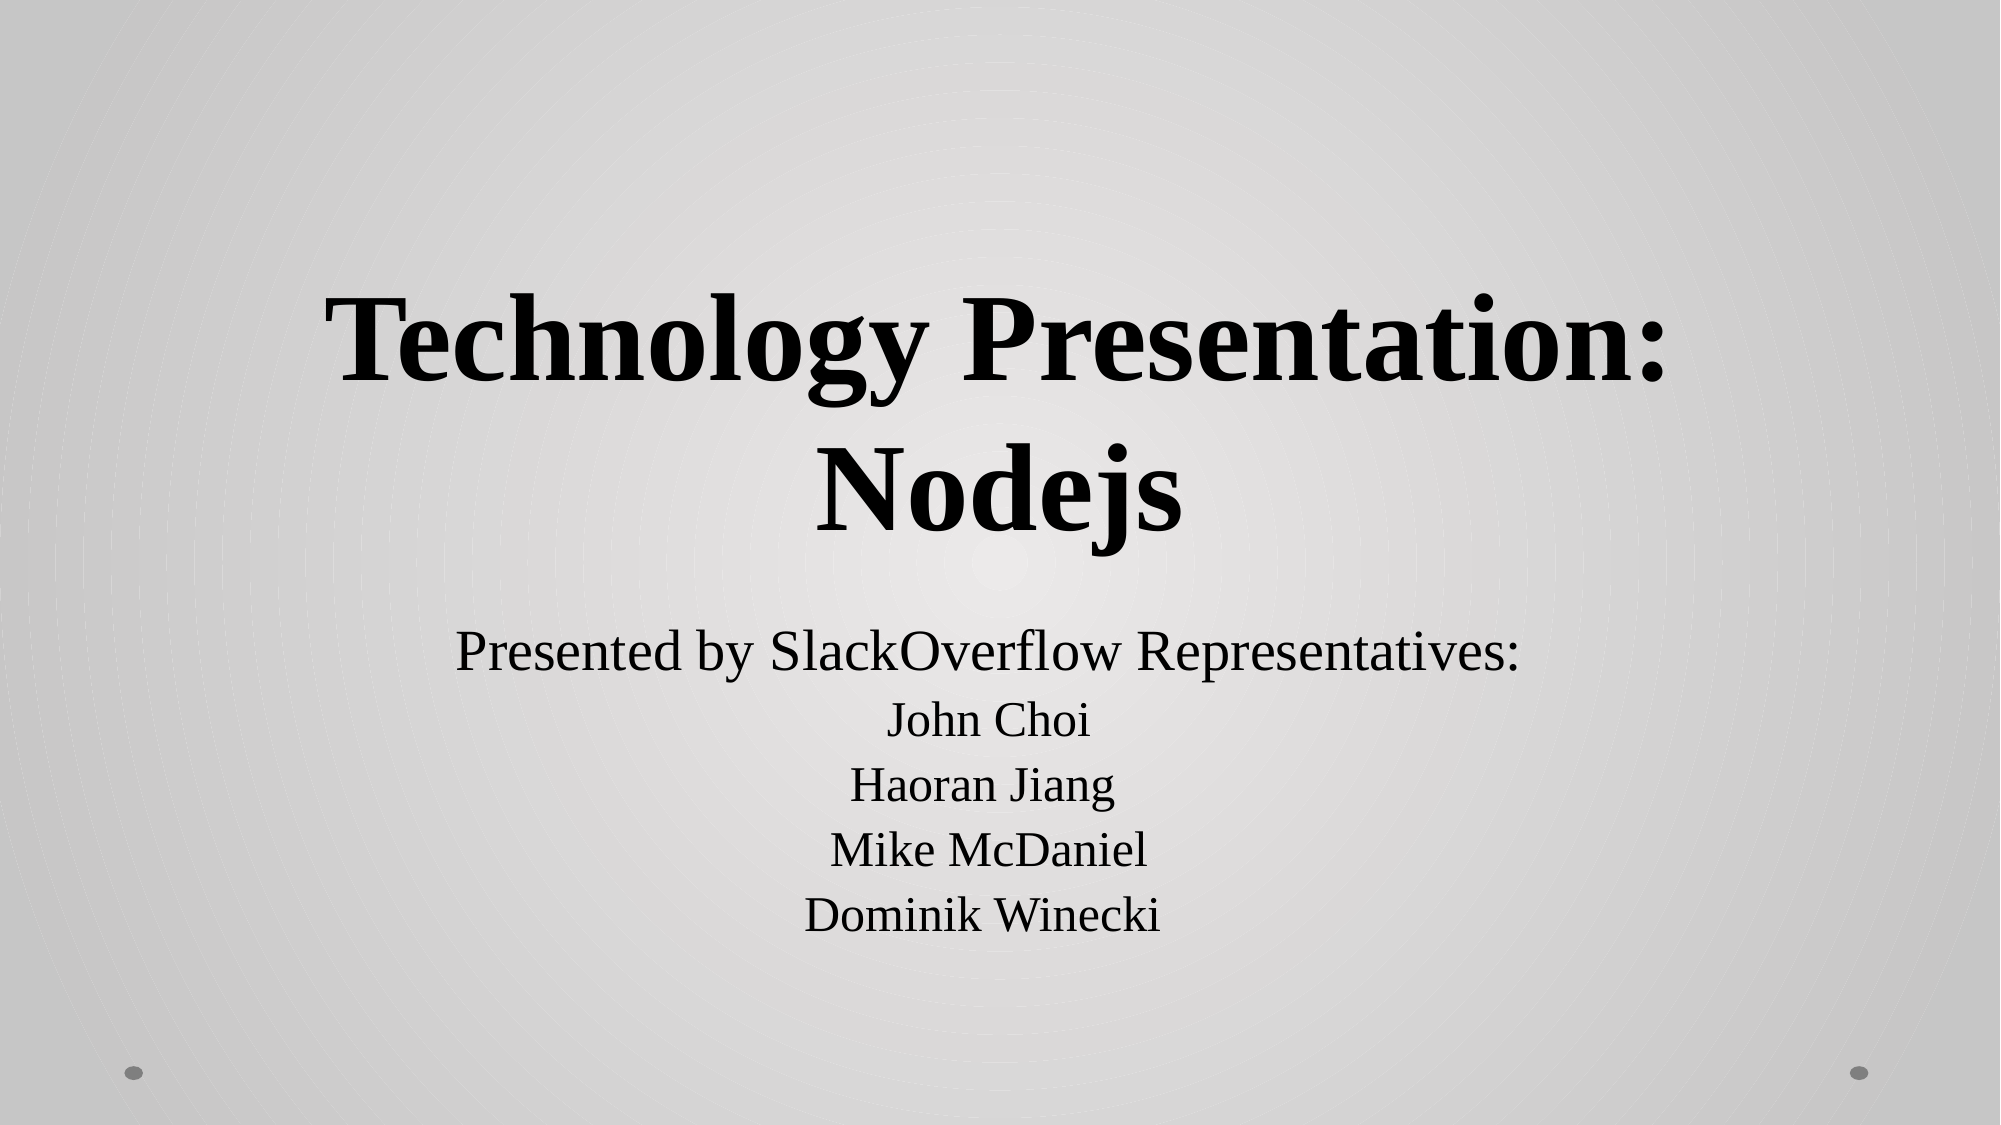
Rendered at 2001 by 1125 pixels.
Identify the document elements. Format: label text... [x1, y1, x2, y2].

title Technology Presentation: Nodejs [150, 54, 1850, 563]
subtitle Presented by SlackOverflow Representatives: John Choi Haoran Jiang Mike McDaniel Dominik Winecki [278, 612, 1701, 1120]
